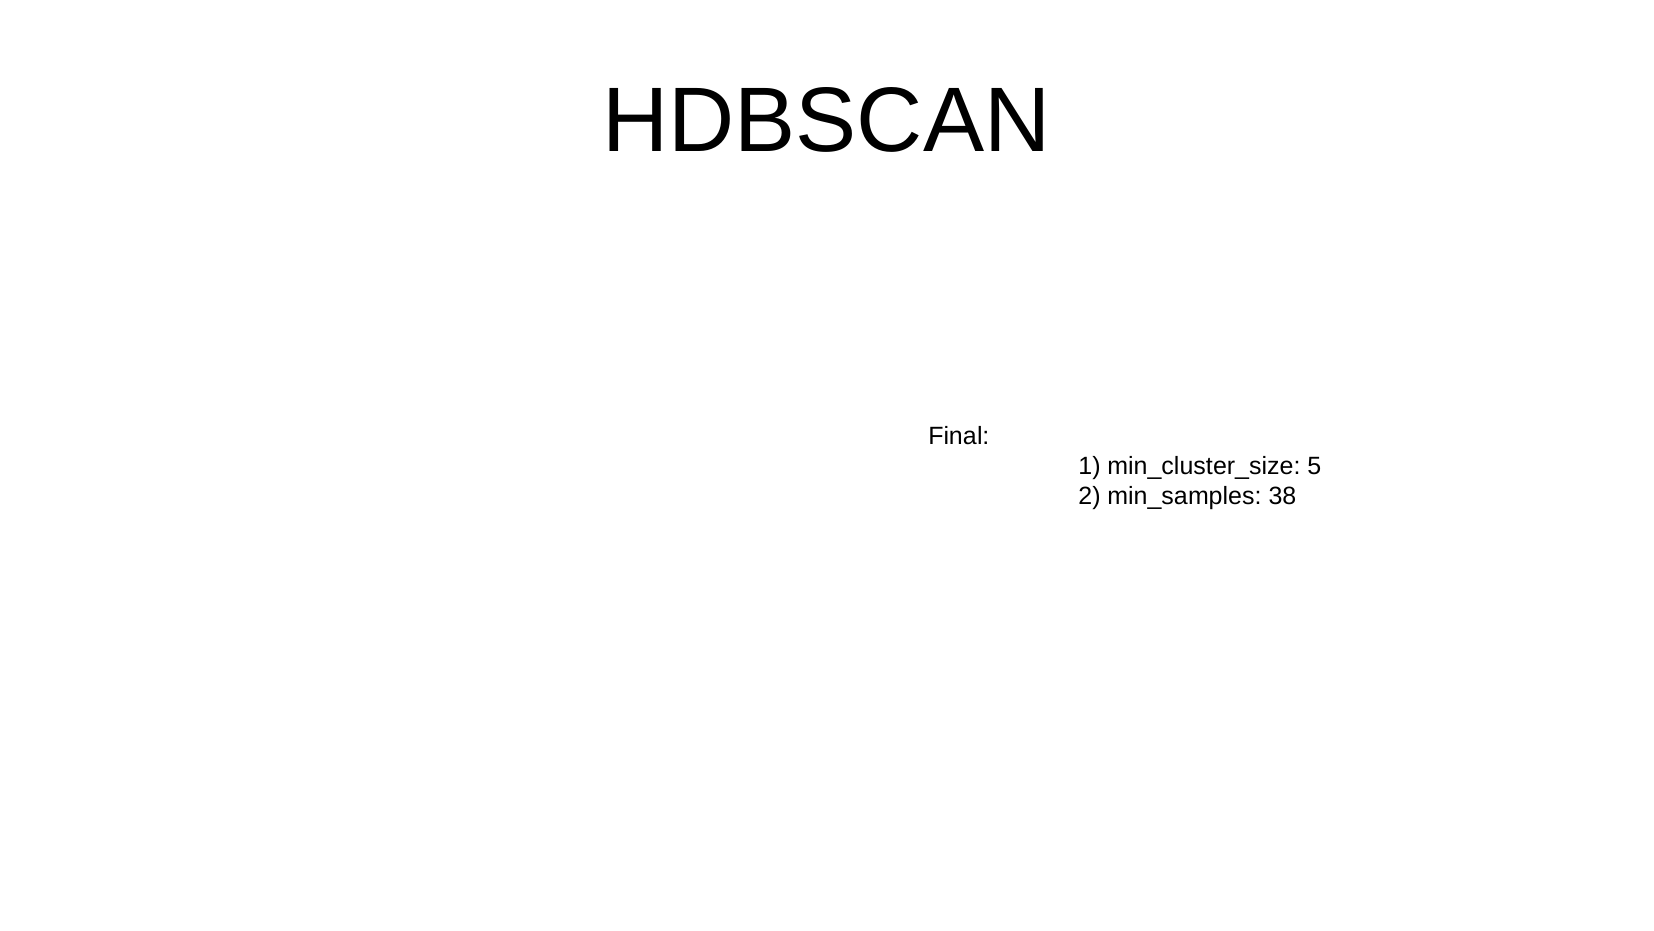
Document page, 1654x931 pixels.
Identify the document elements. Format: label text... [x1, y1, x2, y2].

text_box Final: 1) min_cluster_size: 5 2) min_samples: 38 [913, 412, 1538, 512]
title HDBSCAN [82, 37, 1571, 193]
